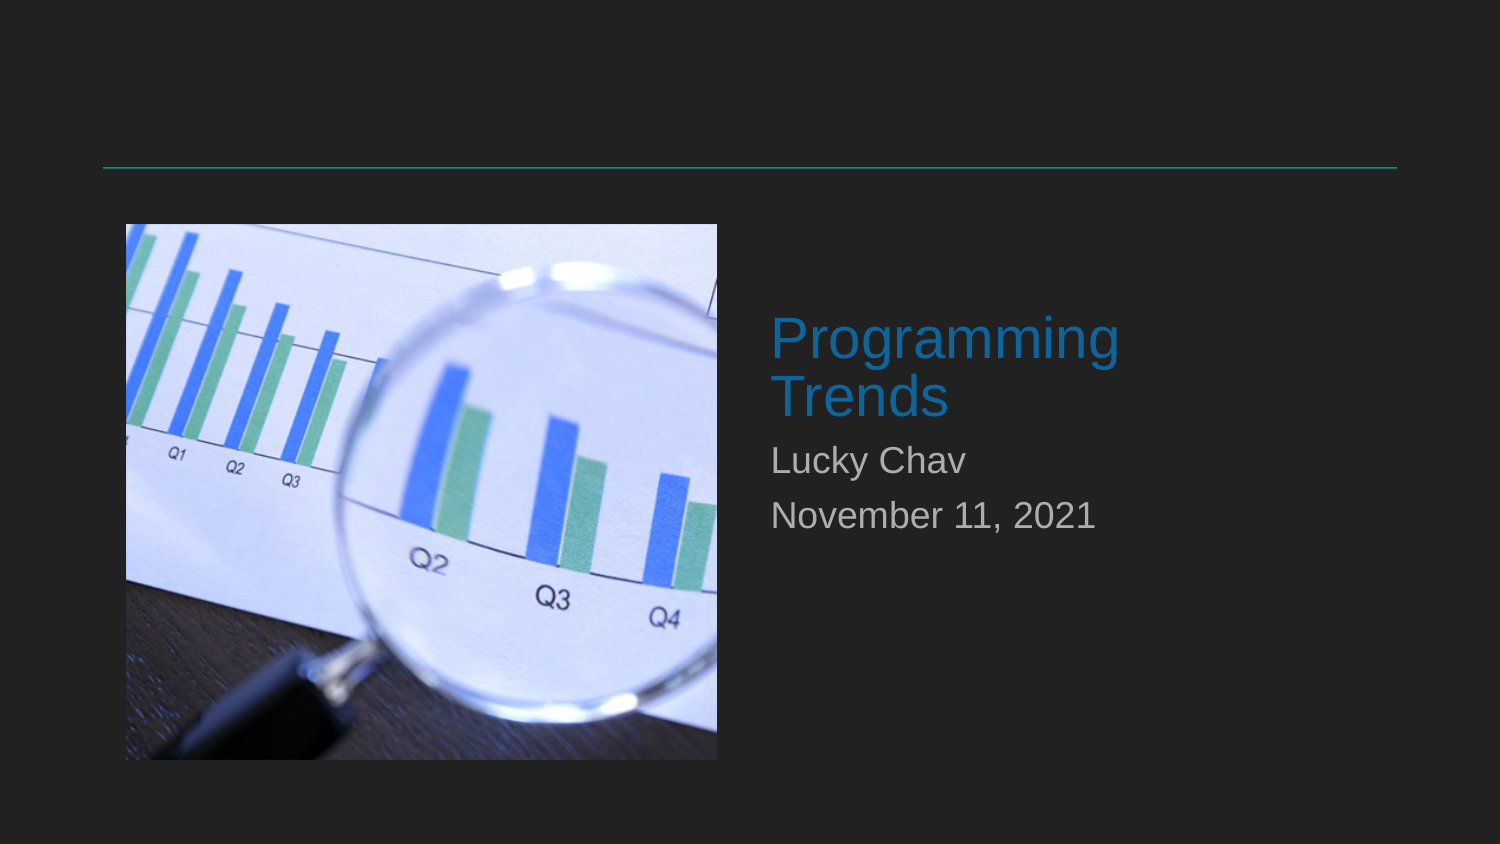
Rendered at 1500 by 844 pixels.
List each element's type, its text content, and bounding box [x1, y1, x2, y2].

title Programming Trends [759, 288, 1268, 438]
list Lucky Chav November 11, 2021 [759, 438, 1397, 760]
picture [126, 224, 718, 761]
